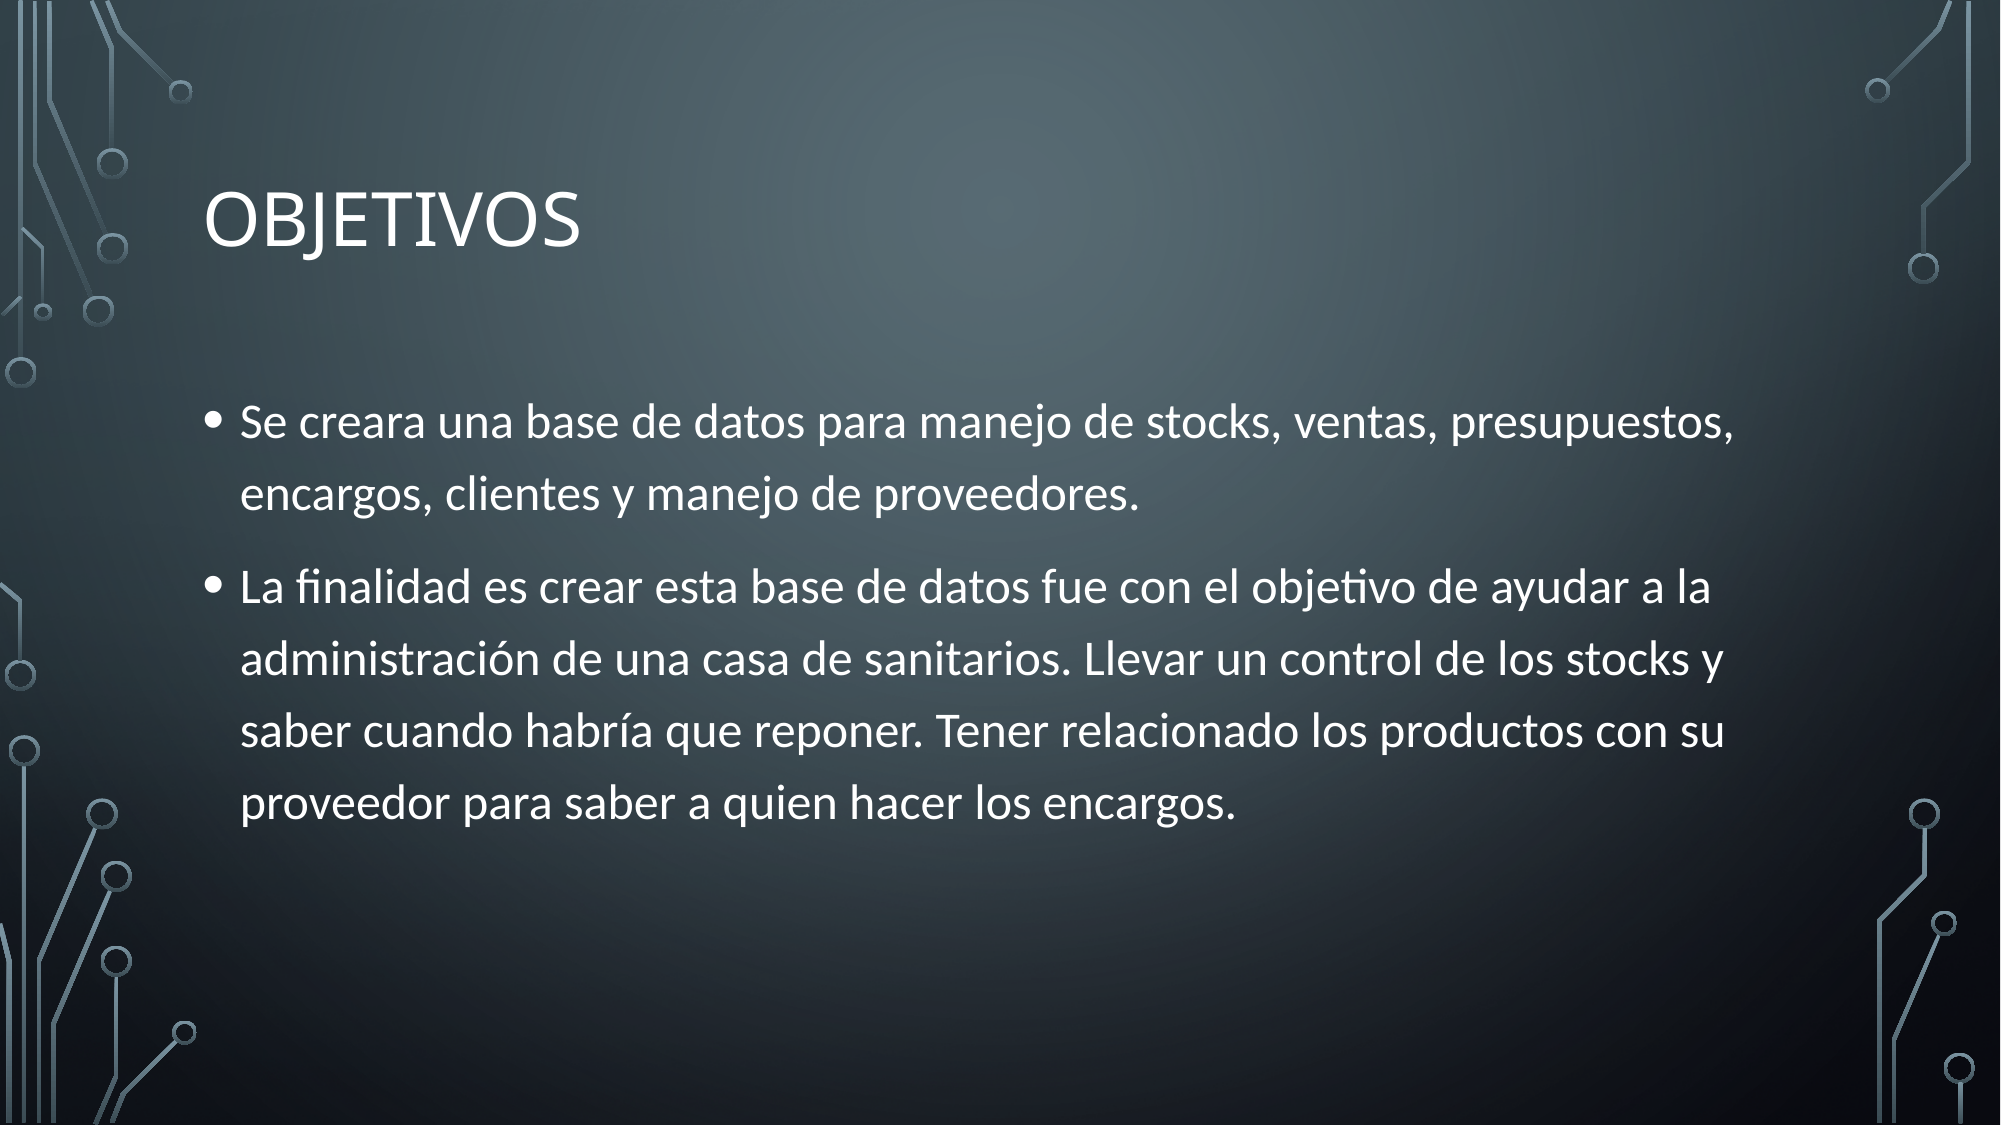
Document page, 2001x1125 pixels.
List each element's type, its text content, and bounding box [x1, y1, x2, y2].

title Objetivos [187, 101, 1813, 344]
list Se creara una base de datos para manejo de stocks, ventas, presupuestos, encargos, clientes y manejo de proveedores. La finalidad es crear esta base de datos fue con el objetivo de ayudar a la administración de una casa de sanitarios. Llevar un control de los stocks y saber cuando habría que reponer. Tener relacionado los productos con su proveedor para saber a quien hacer los encargos. [187, 369, 1813, 950]
